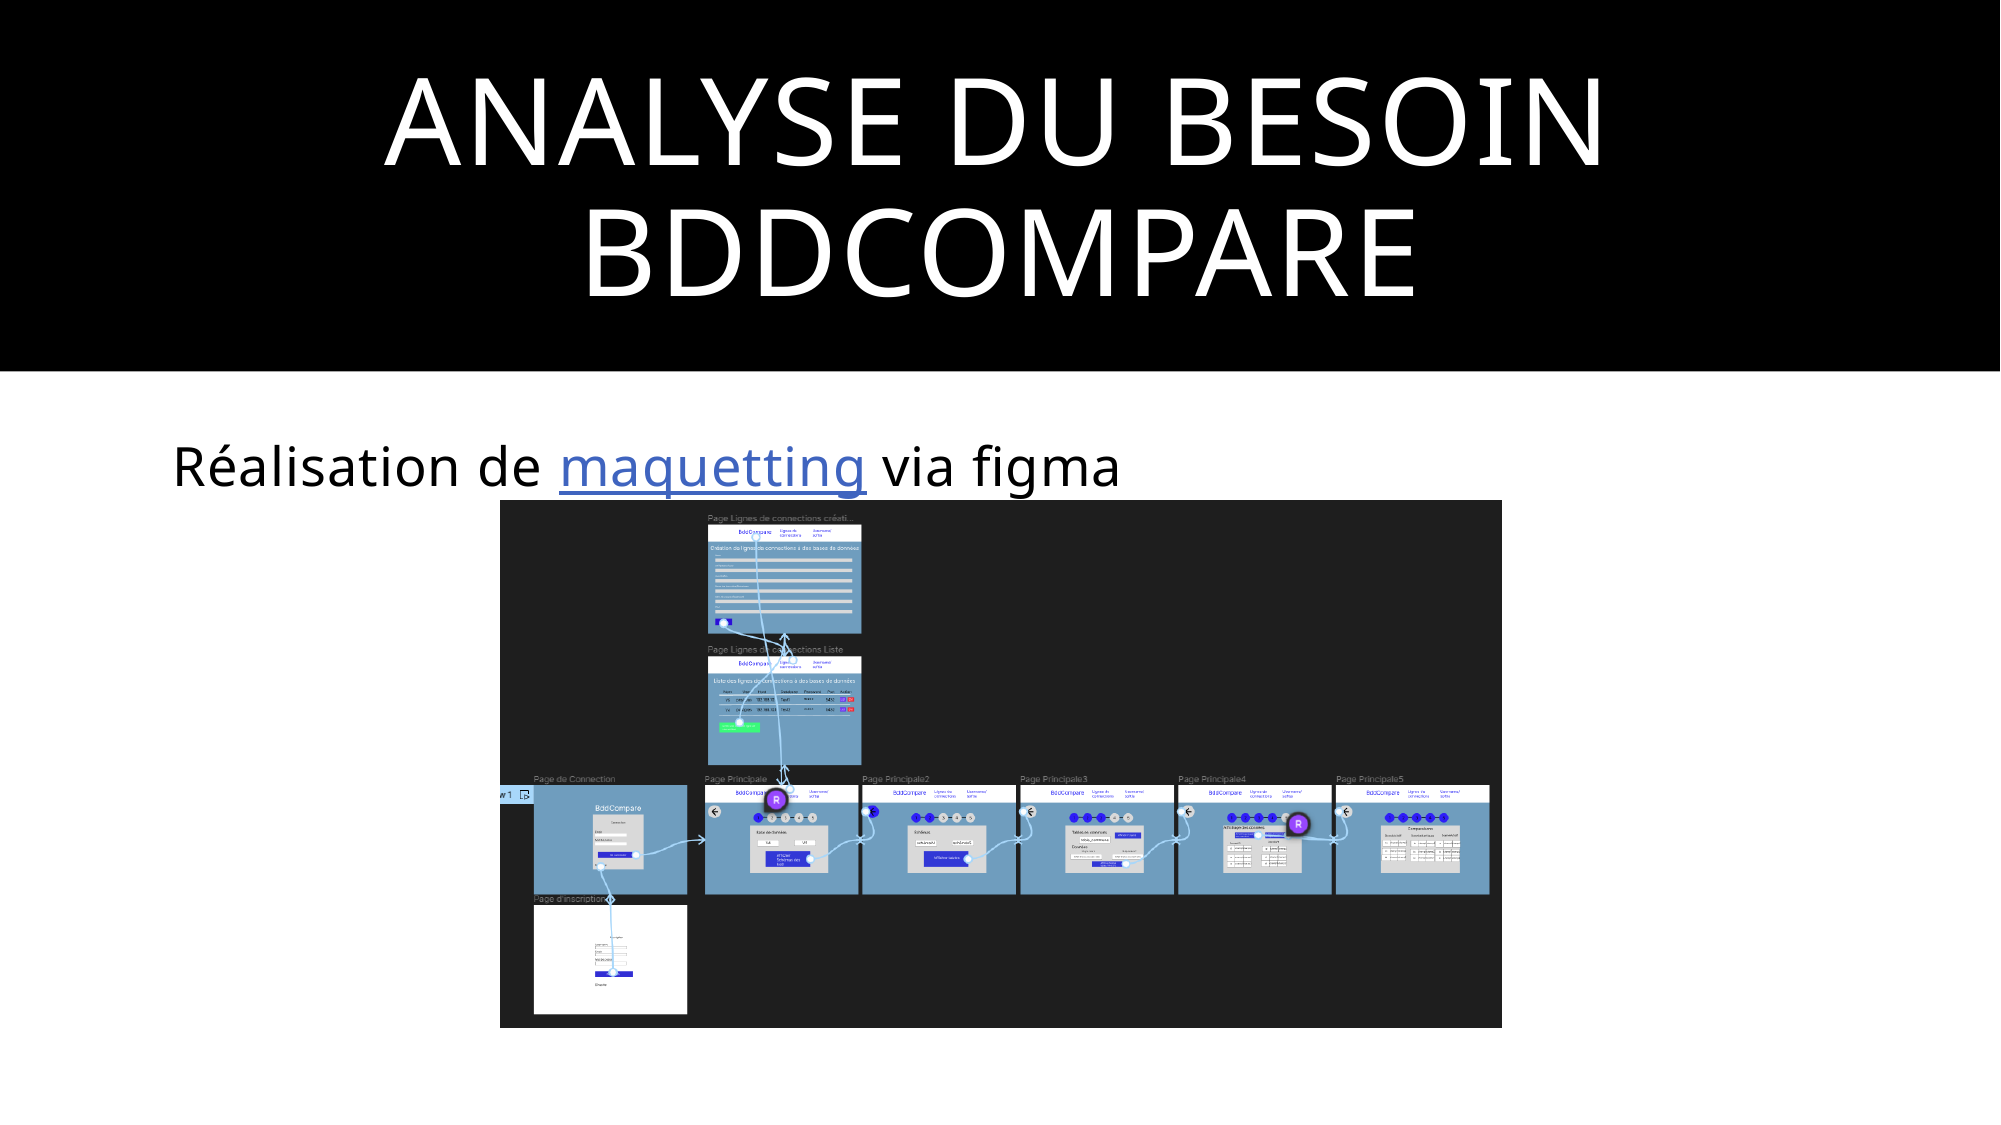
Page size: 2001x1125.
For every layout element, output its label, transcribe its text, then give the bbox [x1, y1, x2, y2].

title ANAlyse du besoin BDDCOMPare [157, 52, 1842, 332]
list Réalisation de maquetting via figma [157, 424, 1842, 1014]
picture [499, 500, 1502, 1028]
